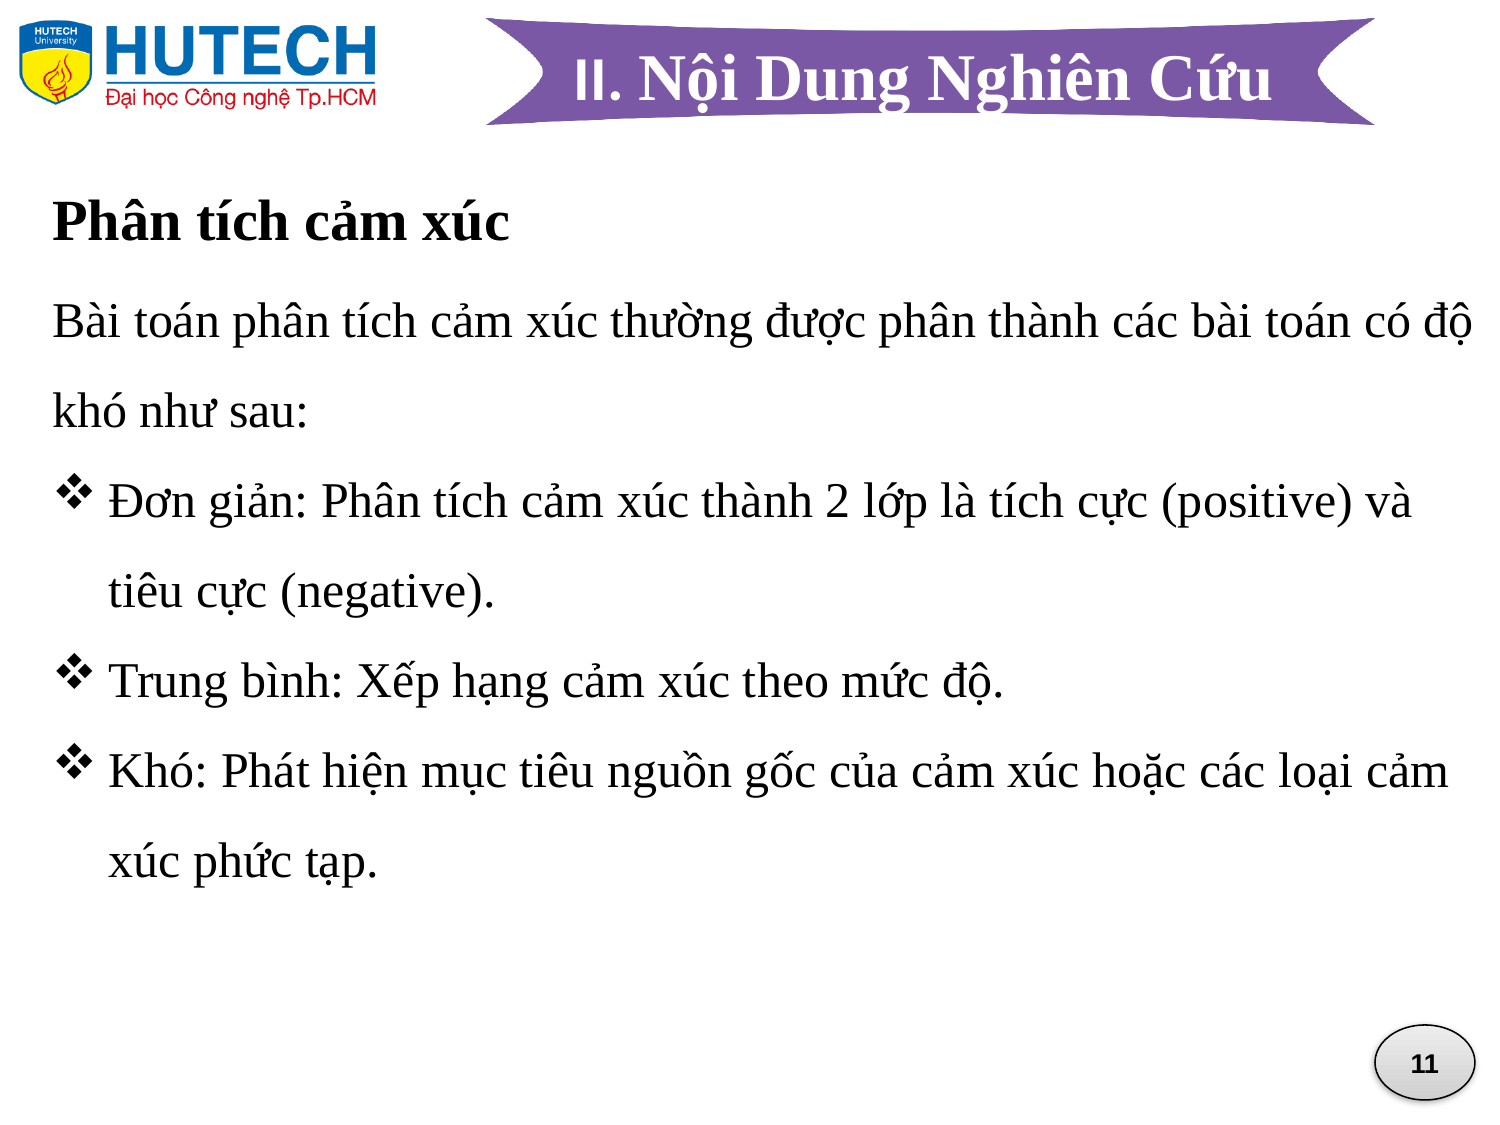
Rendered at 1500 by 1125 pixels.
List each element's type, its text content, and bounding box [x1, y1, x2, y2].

text_box Bài toán phân tích cảm xúc thường được phân thành các bài toán có độ khó như sau: Đơn giản: Phân tích cảm xúc thành 2 lớp là tích cực (positive) và tiêu cực (negative). Trung bình: Xếp hạng cảm xúc theo mức độ. Khó: Phát hiện mục tiêu nguồn gốc của cảm xúc hoặc các loại cảm xúc phức tạp. [37, 249, 1500, 895]
picture [485, 18, 1376, 126]
text_box 11 [1374, 1024, 1476, 1101]
text_box Phân tích cảm xúc [37, 174, 1225, 260]
picture [0, 0, 400, 130]
